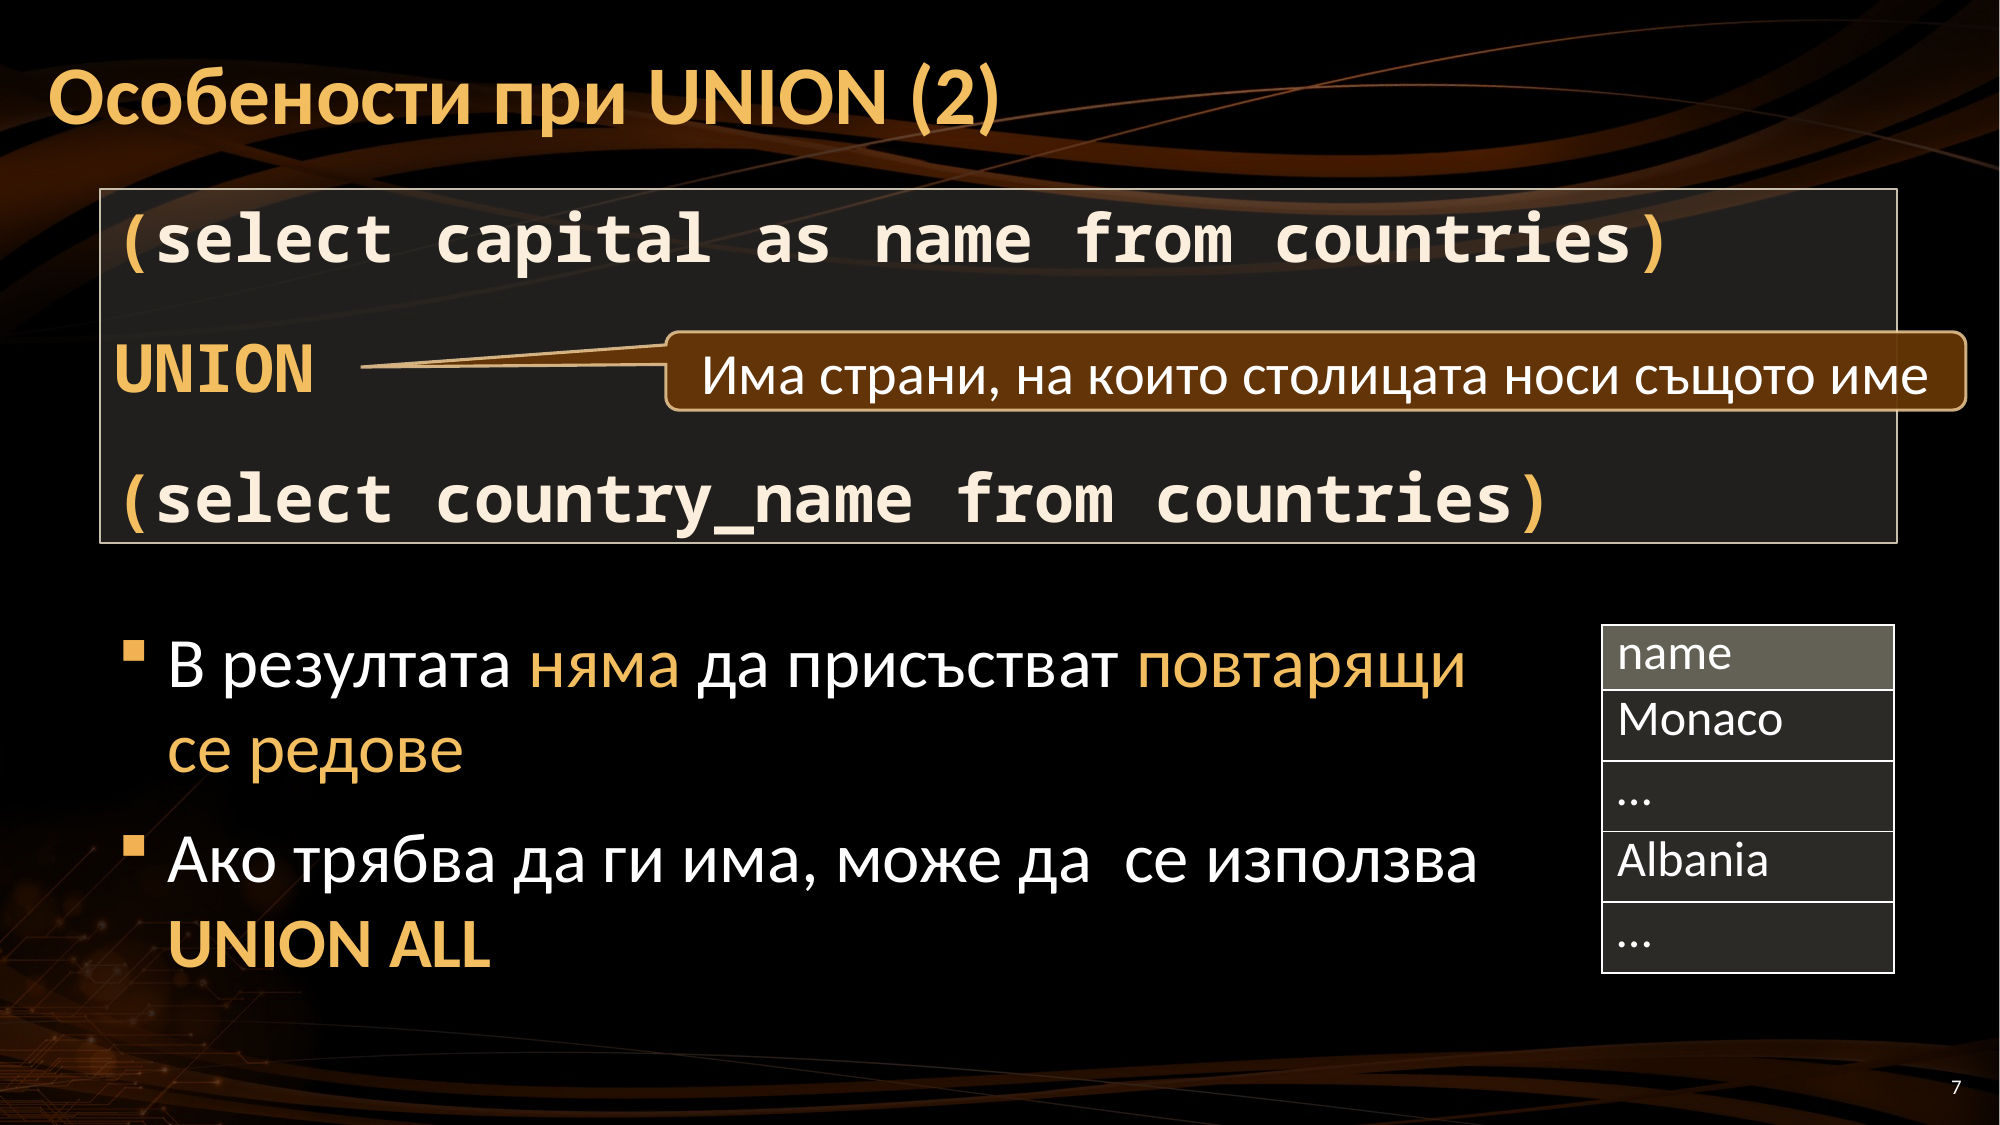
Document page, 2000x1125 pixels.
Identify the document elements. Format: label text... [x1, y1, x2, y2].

table_header name [1603, 626, 1893, 689]
table_cell Albania [1603, 832, 1893, 901]
text_box (select capital as name from countries) UNION (select country_name from countries) [99, 188, 1898, 544]
title Особености при UNION (2) [30, 6, 1602, 189]
table_cell … [1603, 762, 1893, 831]
text_box Има страни, на които столицата носи същото име [360, 330, 1967, 412]
picture [0, 0, 2000, 1125]
list В резултата няма да присъстват повтарящи се редове Ако трябва да ги има, може да се използва UNION ALL [99, 611, 1545, 1007]
table_cell Monaco [1603, 691, 1893, 760]
slide_number 7 [1897, 1070, 1968, 1103]
table_cell … [1603, 903, 1893, 972]
